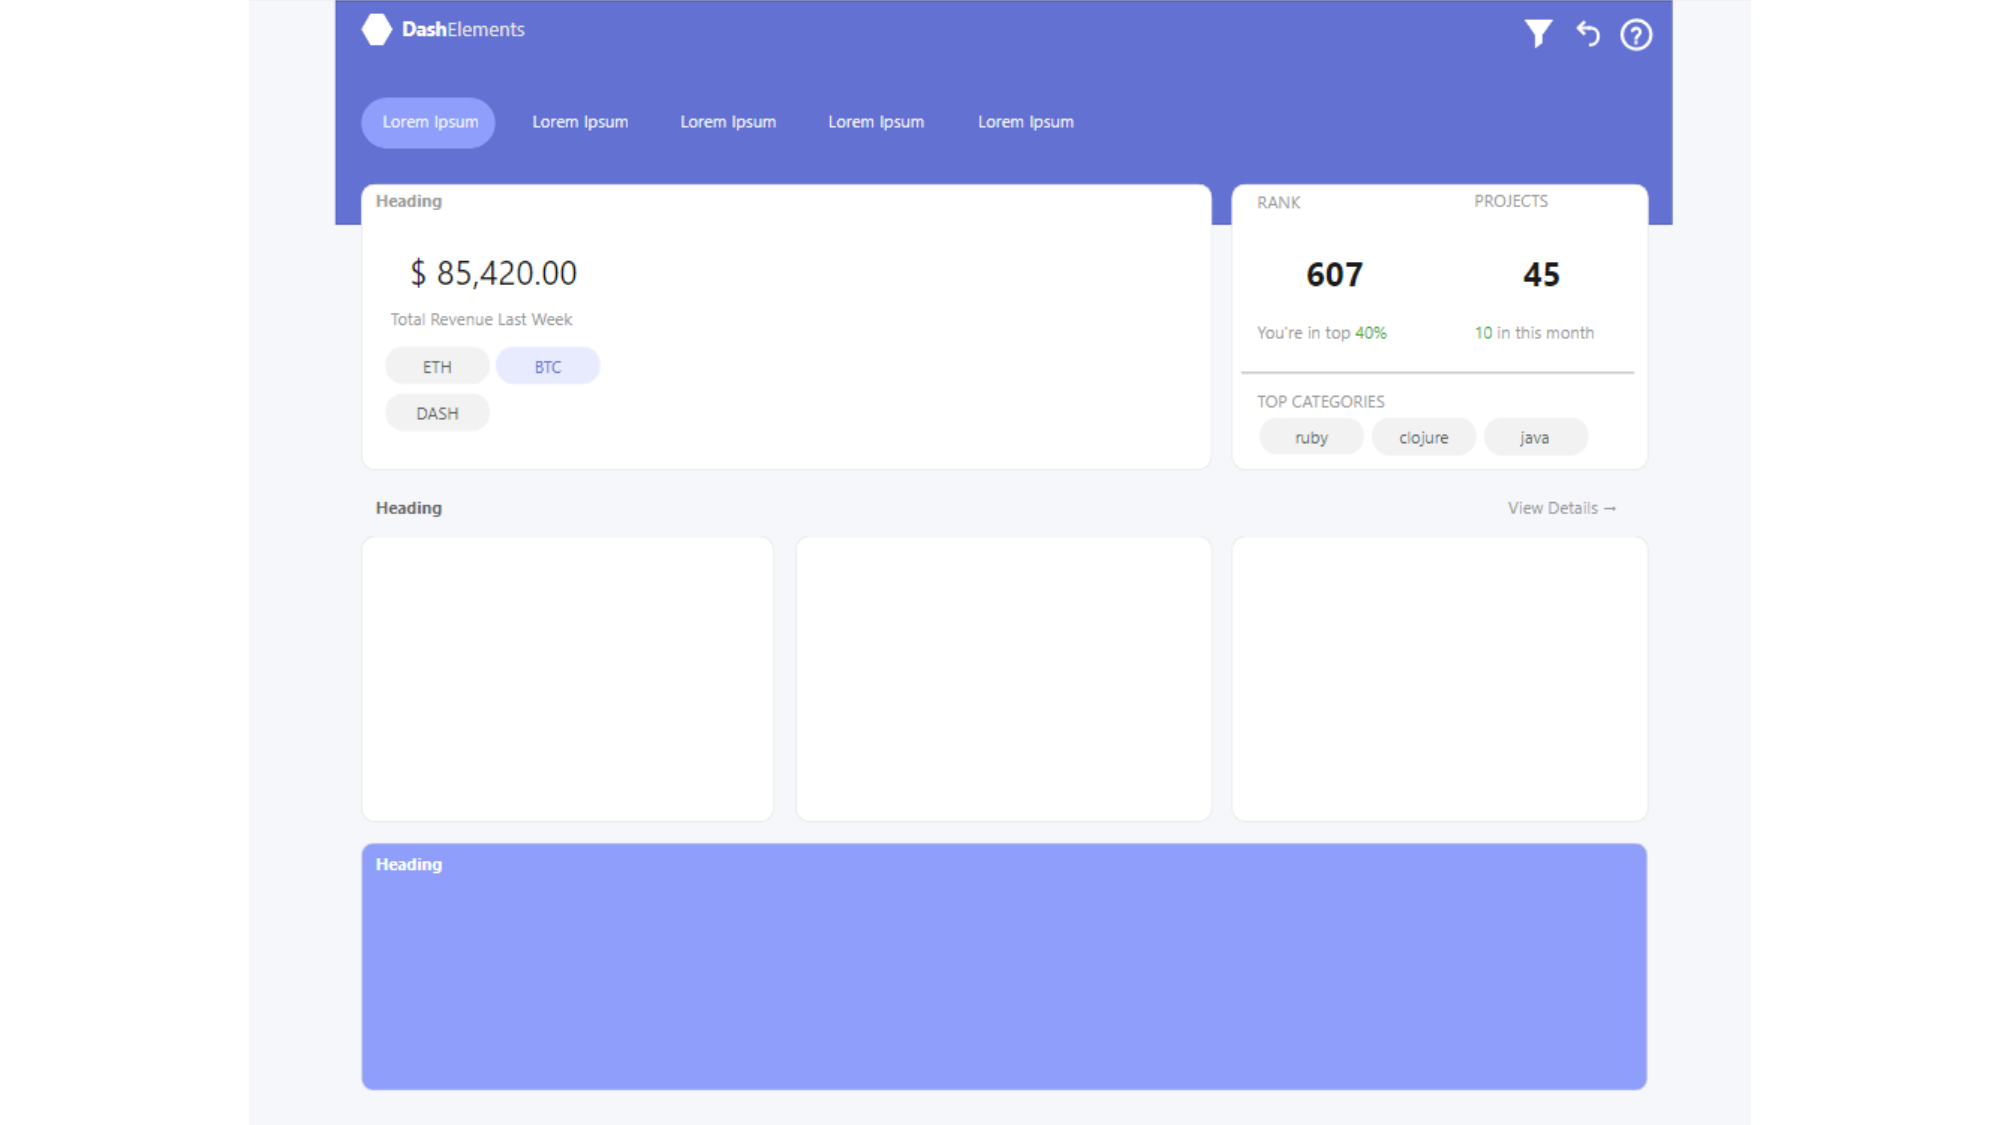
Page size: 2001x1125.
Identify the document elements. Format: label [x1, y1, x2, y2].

list [249, 0, 1751, 1125]
